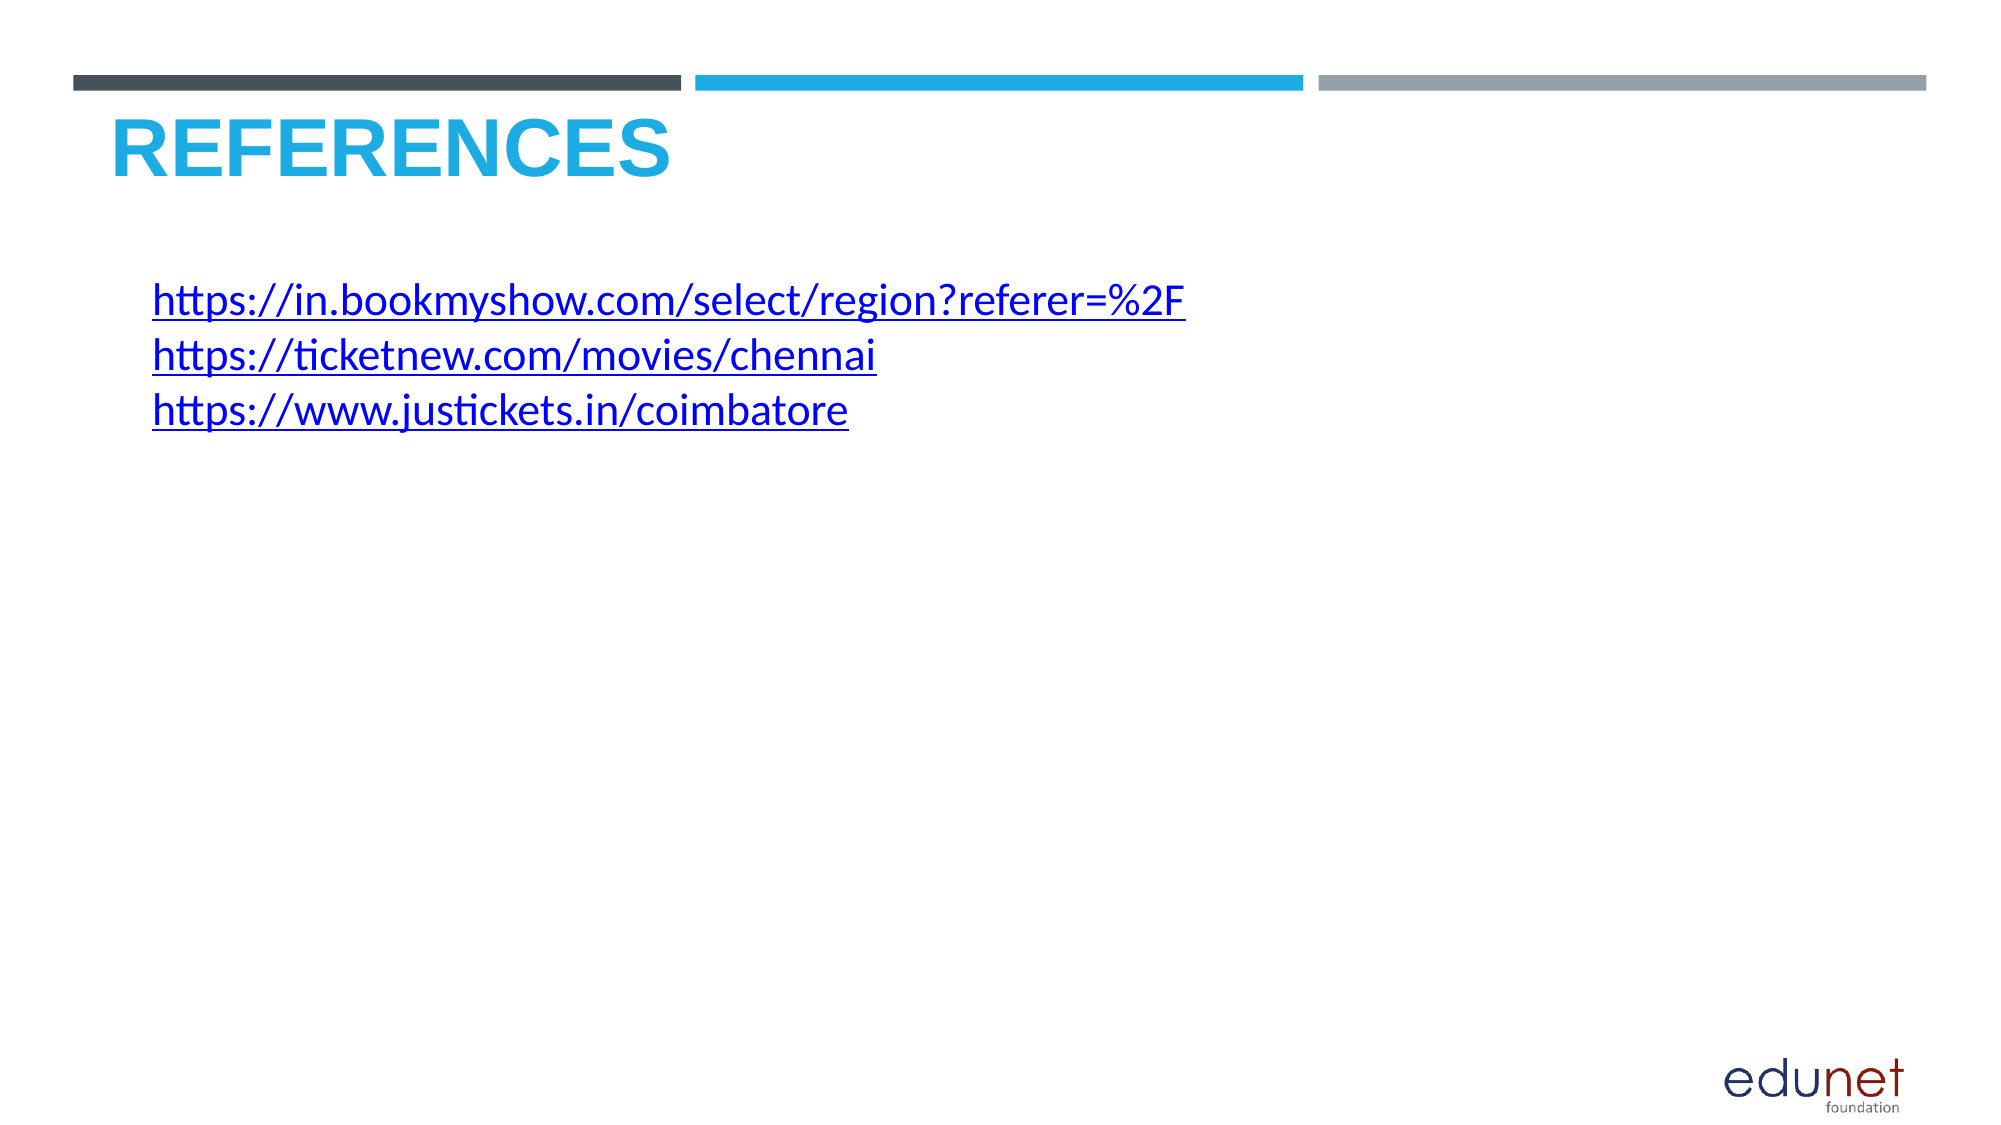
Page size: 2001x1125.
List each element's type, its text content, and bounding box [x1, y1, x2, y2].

text_box https://in.bookmyshow.com/select/region?referer=%2F https://ticketnew.com/movies/chennai https://www.justickets.in/coimbatore [137, 262, 1725, 538]
picture [1724, 1057, 1904, 1113]
title REFERENCES [108, 91, 675, 282]
